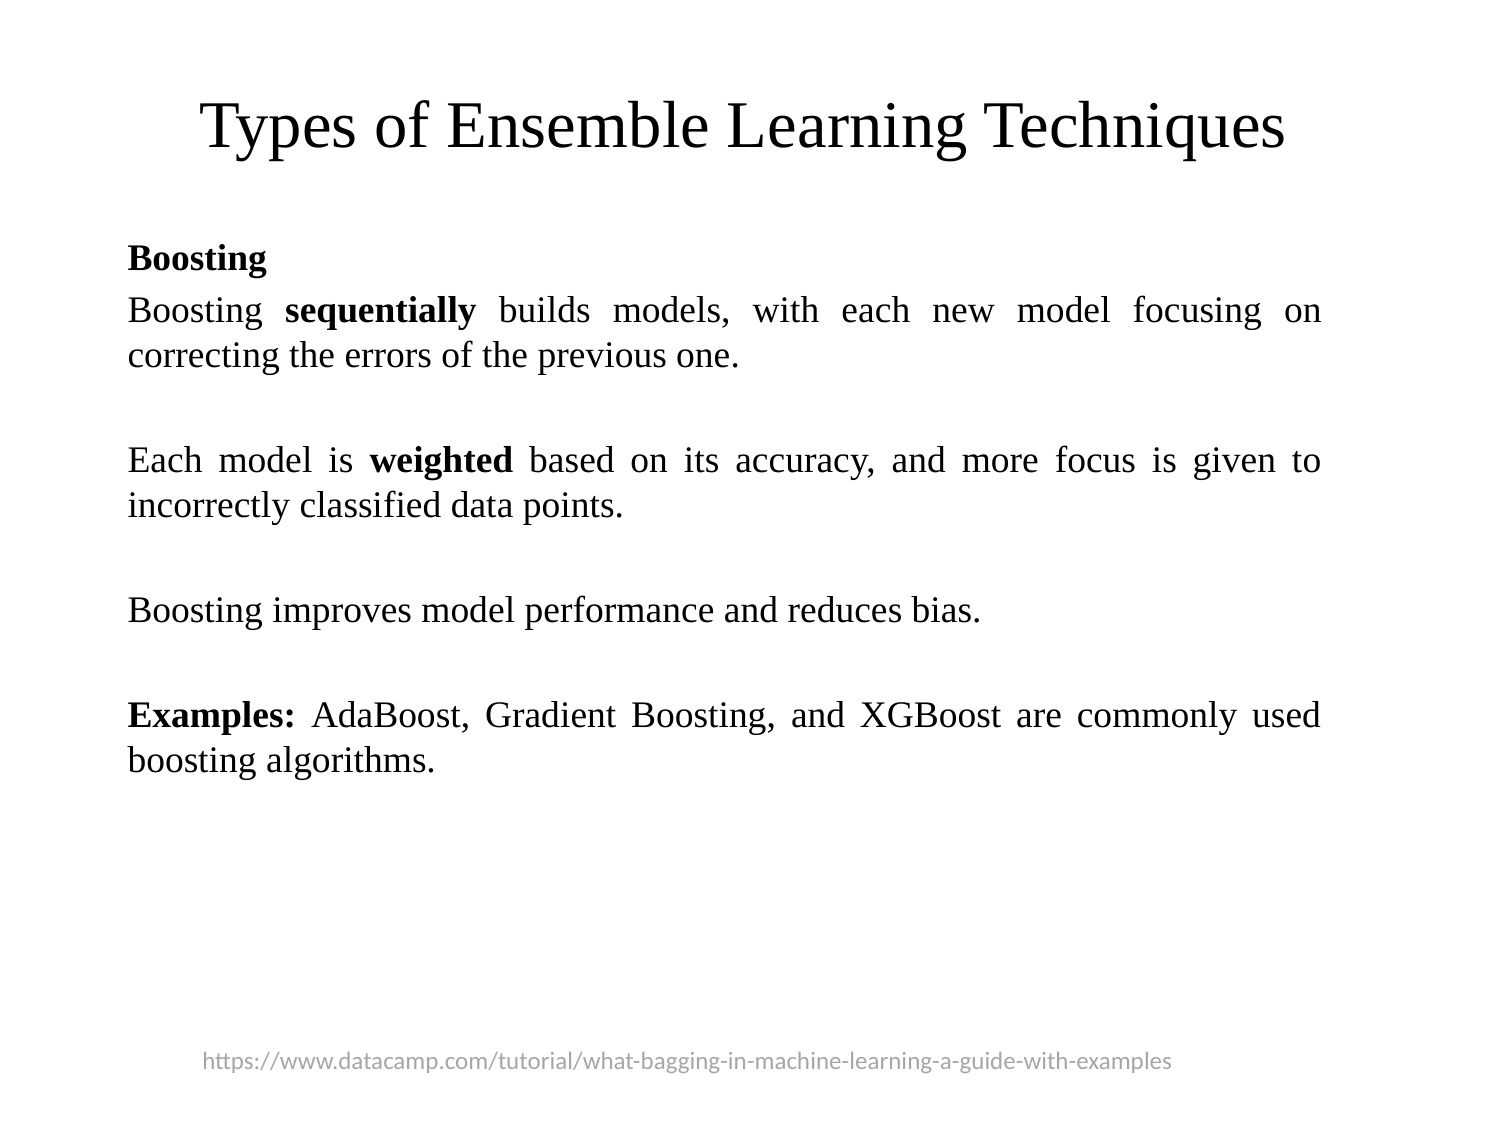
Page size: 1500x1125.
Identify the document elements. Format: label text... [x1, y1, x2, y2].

subtitle Boosting Boosting sequentially builds models, with each new model focusing on correcting the errors of the previous one. Each model is weighted based on its accuracy, and more focus is given to incorrectly classified data points. Boosting improves model performance and reduces bias. Examples: AdaBoost, Gradient Boosting, and XGBoost are commonly used boosting algorithms. [112, 224, 1338, 938]
title Types of Ensemble Learning Techniques [162, 62, 1325, 179]
text_box https://www.datacamp.com/tutorial/what-bagging-in-machine-learning-a-guide-with-examples [187, 1037, 1350, 1083]
